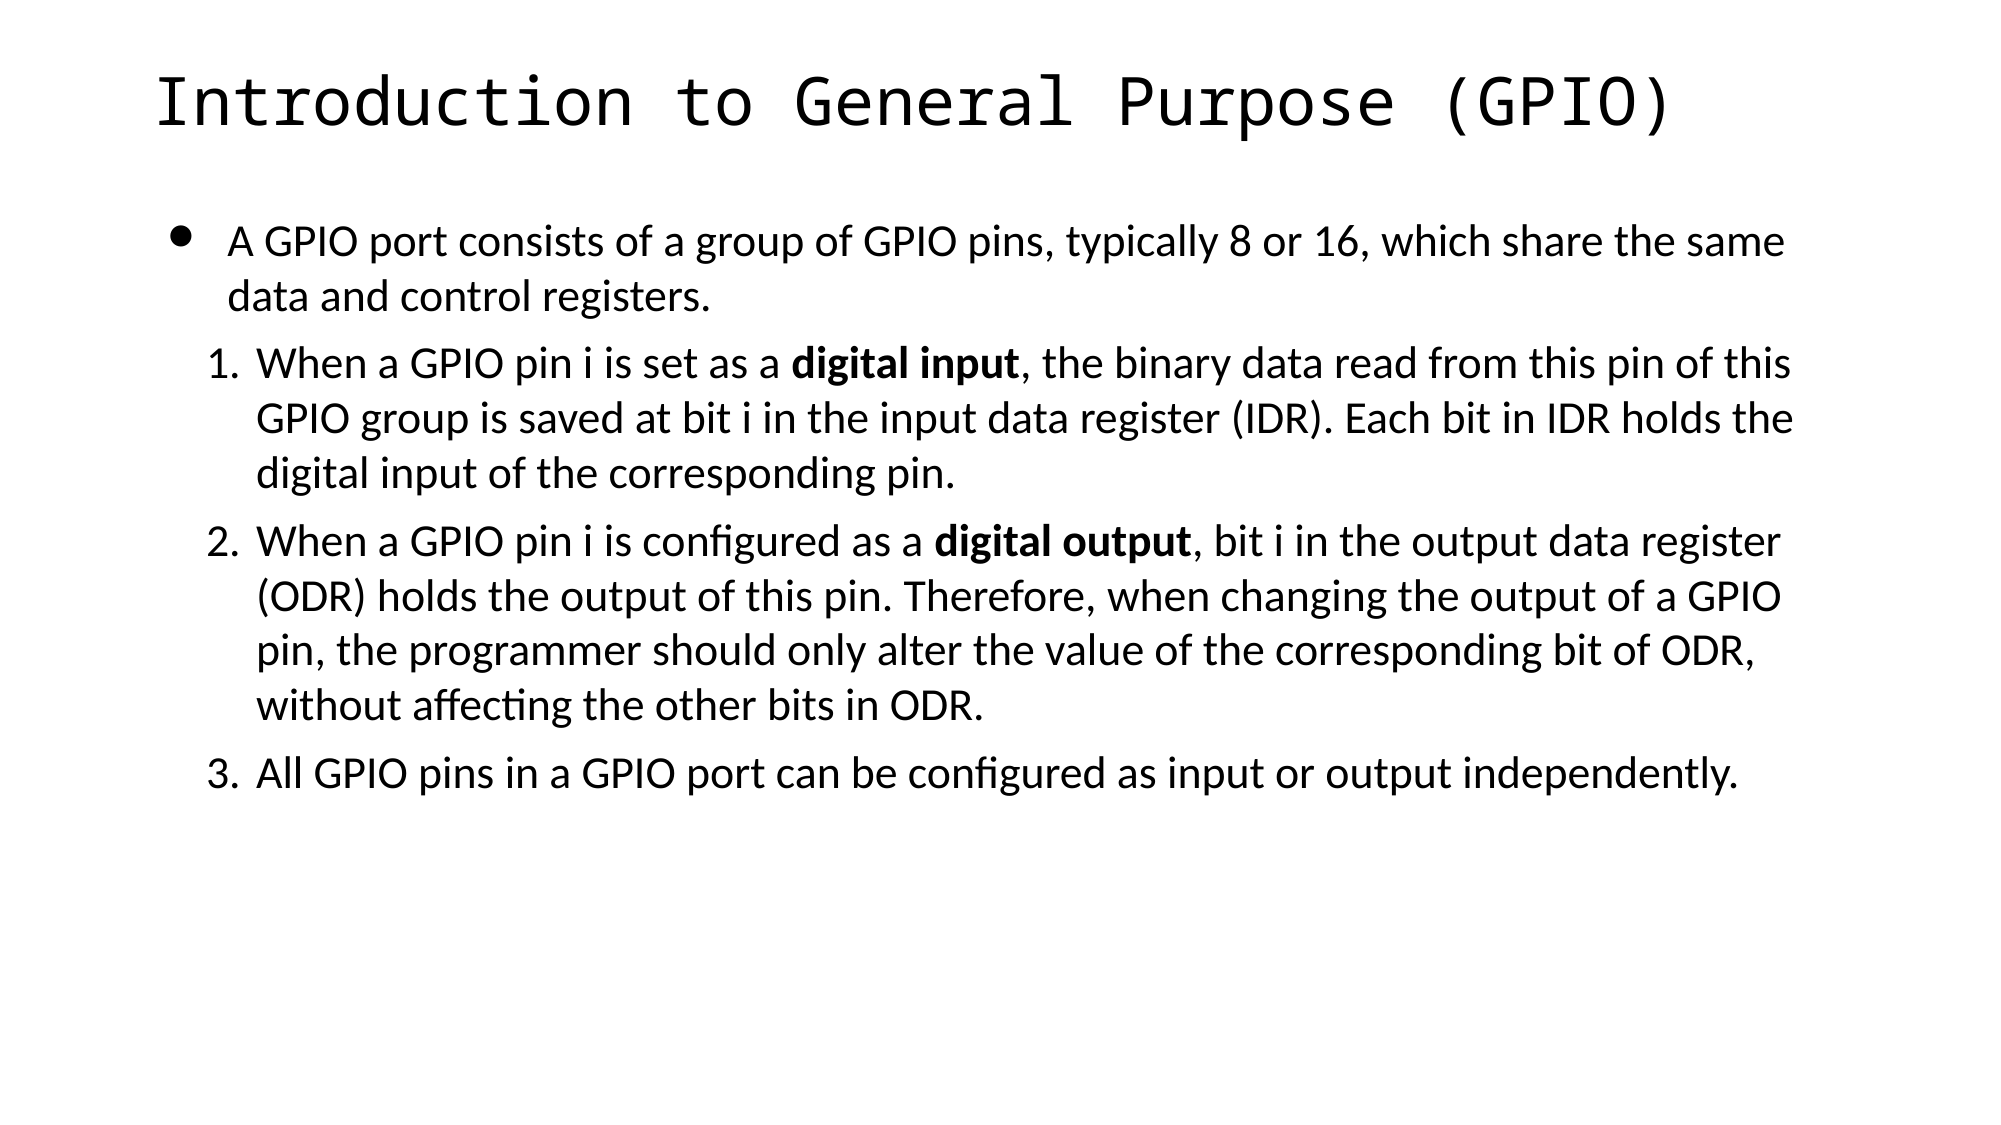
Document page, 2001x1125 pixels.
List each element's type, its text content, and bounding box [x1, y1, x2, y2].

list A GPIO port consists of a group of GPIO pins, typically 8 or 16, which share the same data and control registers. When a GPIO pin i is set as a digital input, the binary data read from this pin of this GPIO group is saved at bit i in the input data register (IDR). Each bit in IDR holds the digital input of the corresponding pin. When a GPIO pin i is configured as a digital output, bit i in the output data register (ODR) holds the output of this pin. Therefore, when changing the output of a GPIO pin, the programmer should only alter the value of the corresponding bit of ODR, without affecting the other bits in ODR. All GPIO pins in a GPIO port can be configured as input or output independently. [137, 148, 1863, 1014]
title Introduction to General Purpose (GPIO) [137, 59, 1863, 148]
